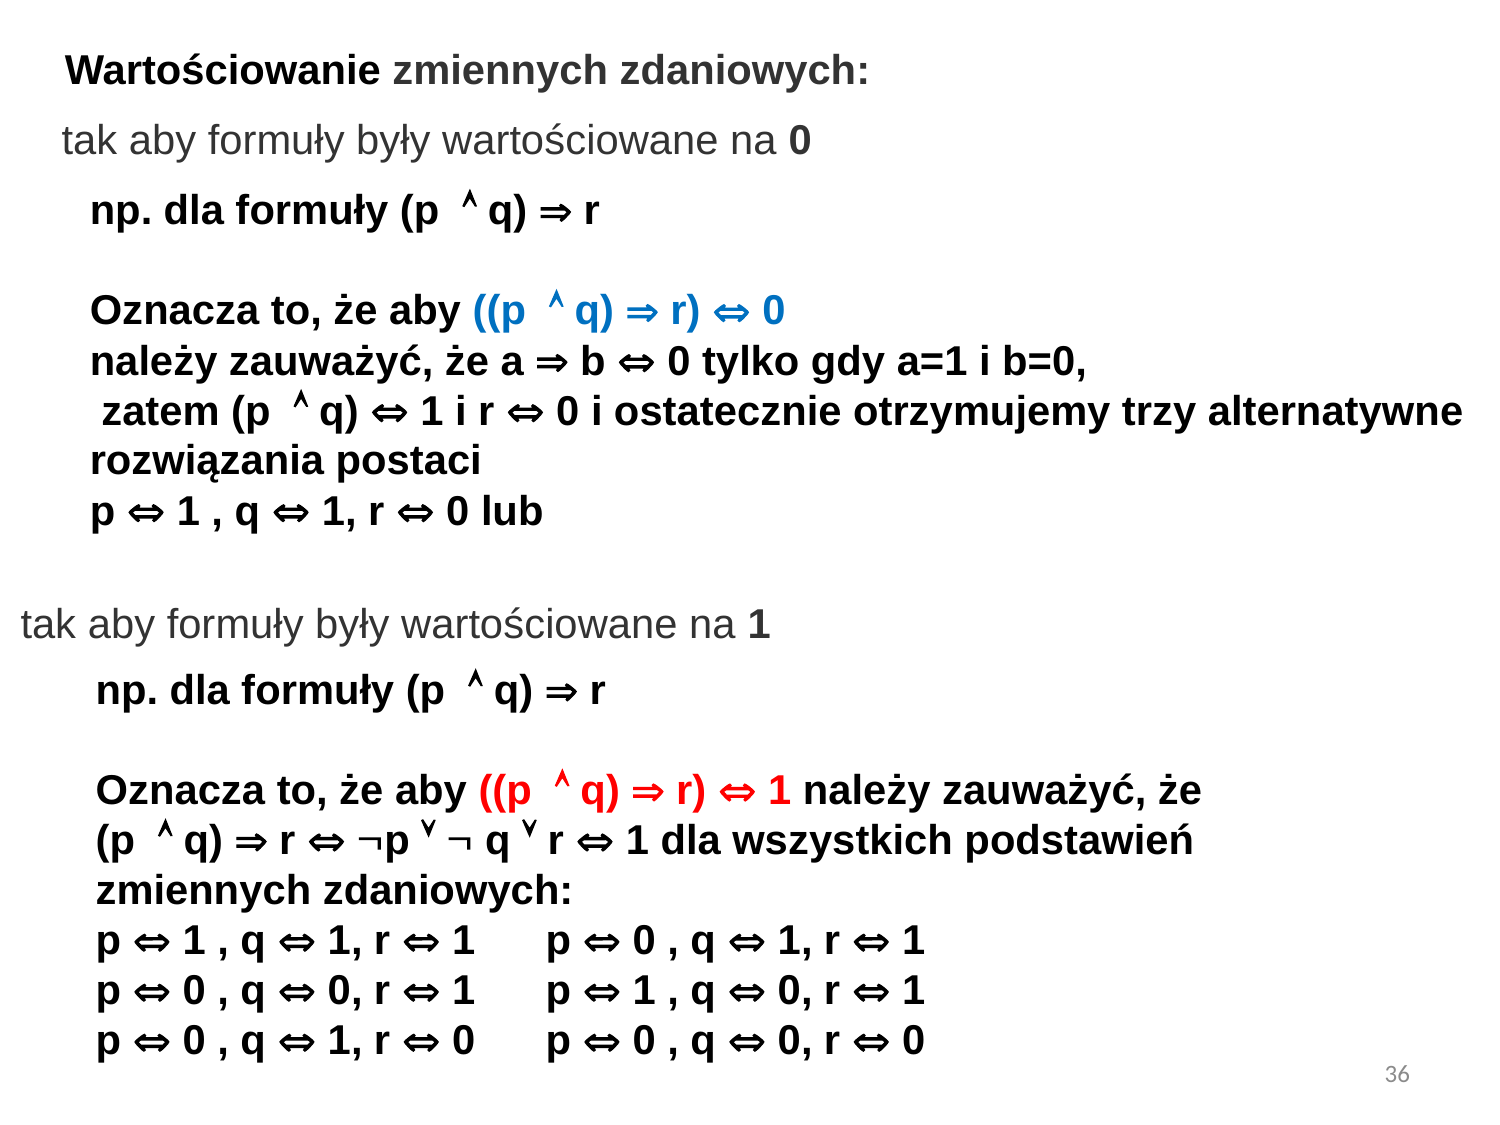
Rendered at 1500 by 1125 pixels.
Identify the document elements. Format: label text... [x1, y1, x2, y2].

text_box tak aby formuły były wartościowane na 0 [46, 105, 1313, 171]
text_box tak aby formuły były wartościowane na 1 [5, 589, 944, 655]
slide_number 36 [1342, 1042, 1425, 1103]
text_box np. dla formuły (p  q)  r Oznacza to, że aby ((p  q)  r)  1 należy zauważyć, że (p  q)  r  p   q  r  1 dla wszystkich podstawień zmiennych zdaniowych: p  1 , q  1, r  1 p  0 , q  1, r  1 p  0 , q  0, r  1 p  1 , q  0, r  1 p  0 , q  1, r  0 p  0 , q  0, r  0 [5, 655, 1342, 1125]
text_box Wartościowanie zmiennych zdaniowych: [49, 35, 886, 100]
text_box np. dla formuły (p  q)  r Oznacza to, że aby ((p  q)  r)  0 należy zauważyć, że a  b  0 tylko gdy a=1 i b=0, zatem (p  q)  1 i r  0 i ostatecznie otrzymujemy trzy alternatywne rozwiązania postaci p  1 , q  1, r  0 lub [0, 175, 1500, 586]
